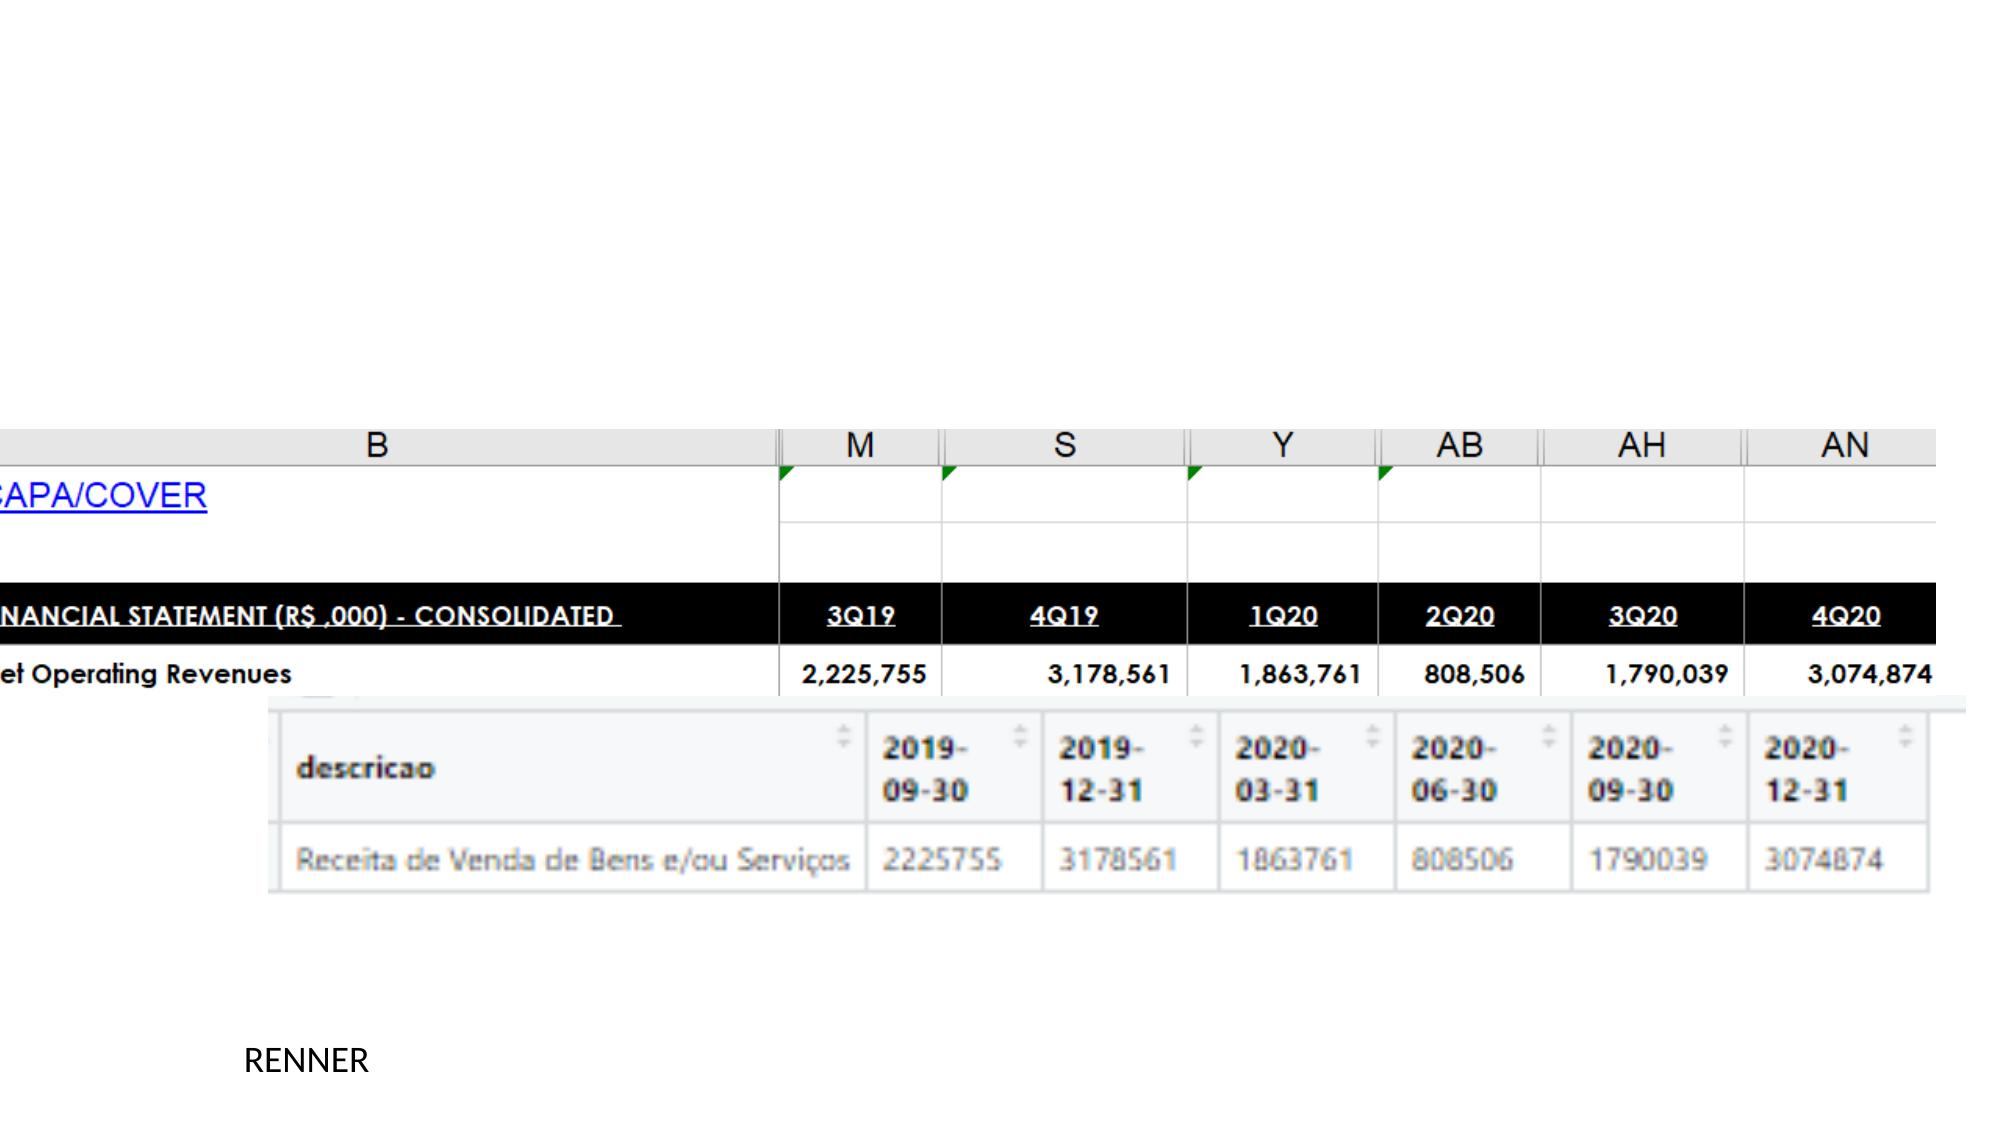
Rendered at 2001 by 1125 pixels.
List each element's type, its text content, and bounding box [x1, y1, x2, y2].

picture [0, 429, 1966, 914]
text_box RENNER [229, 1028, 1217, 1088]
